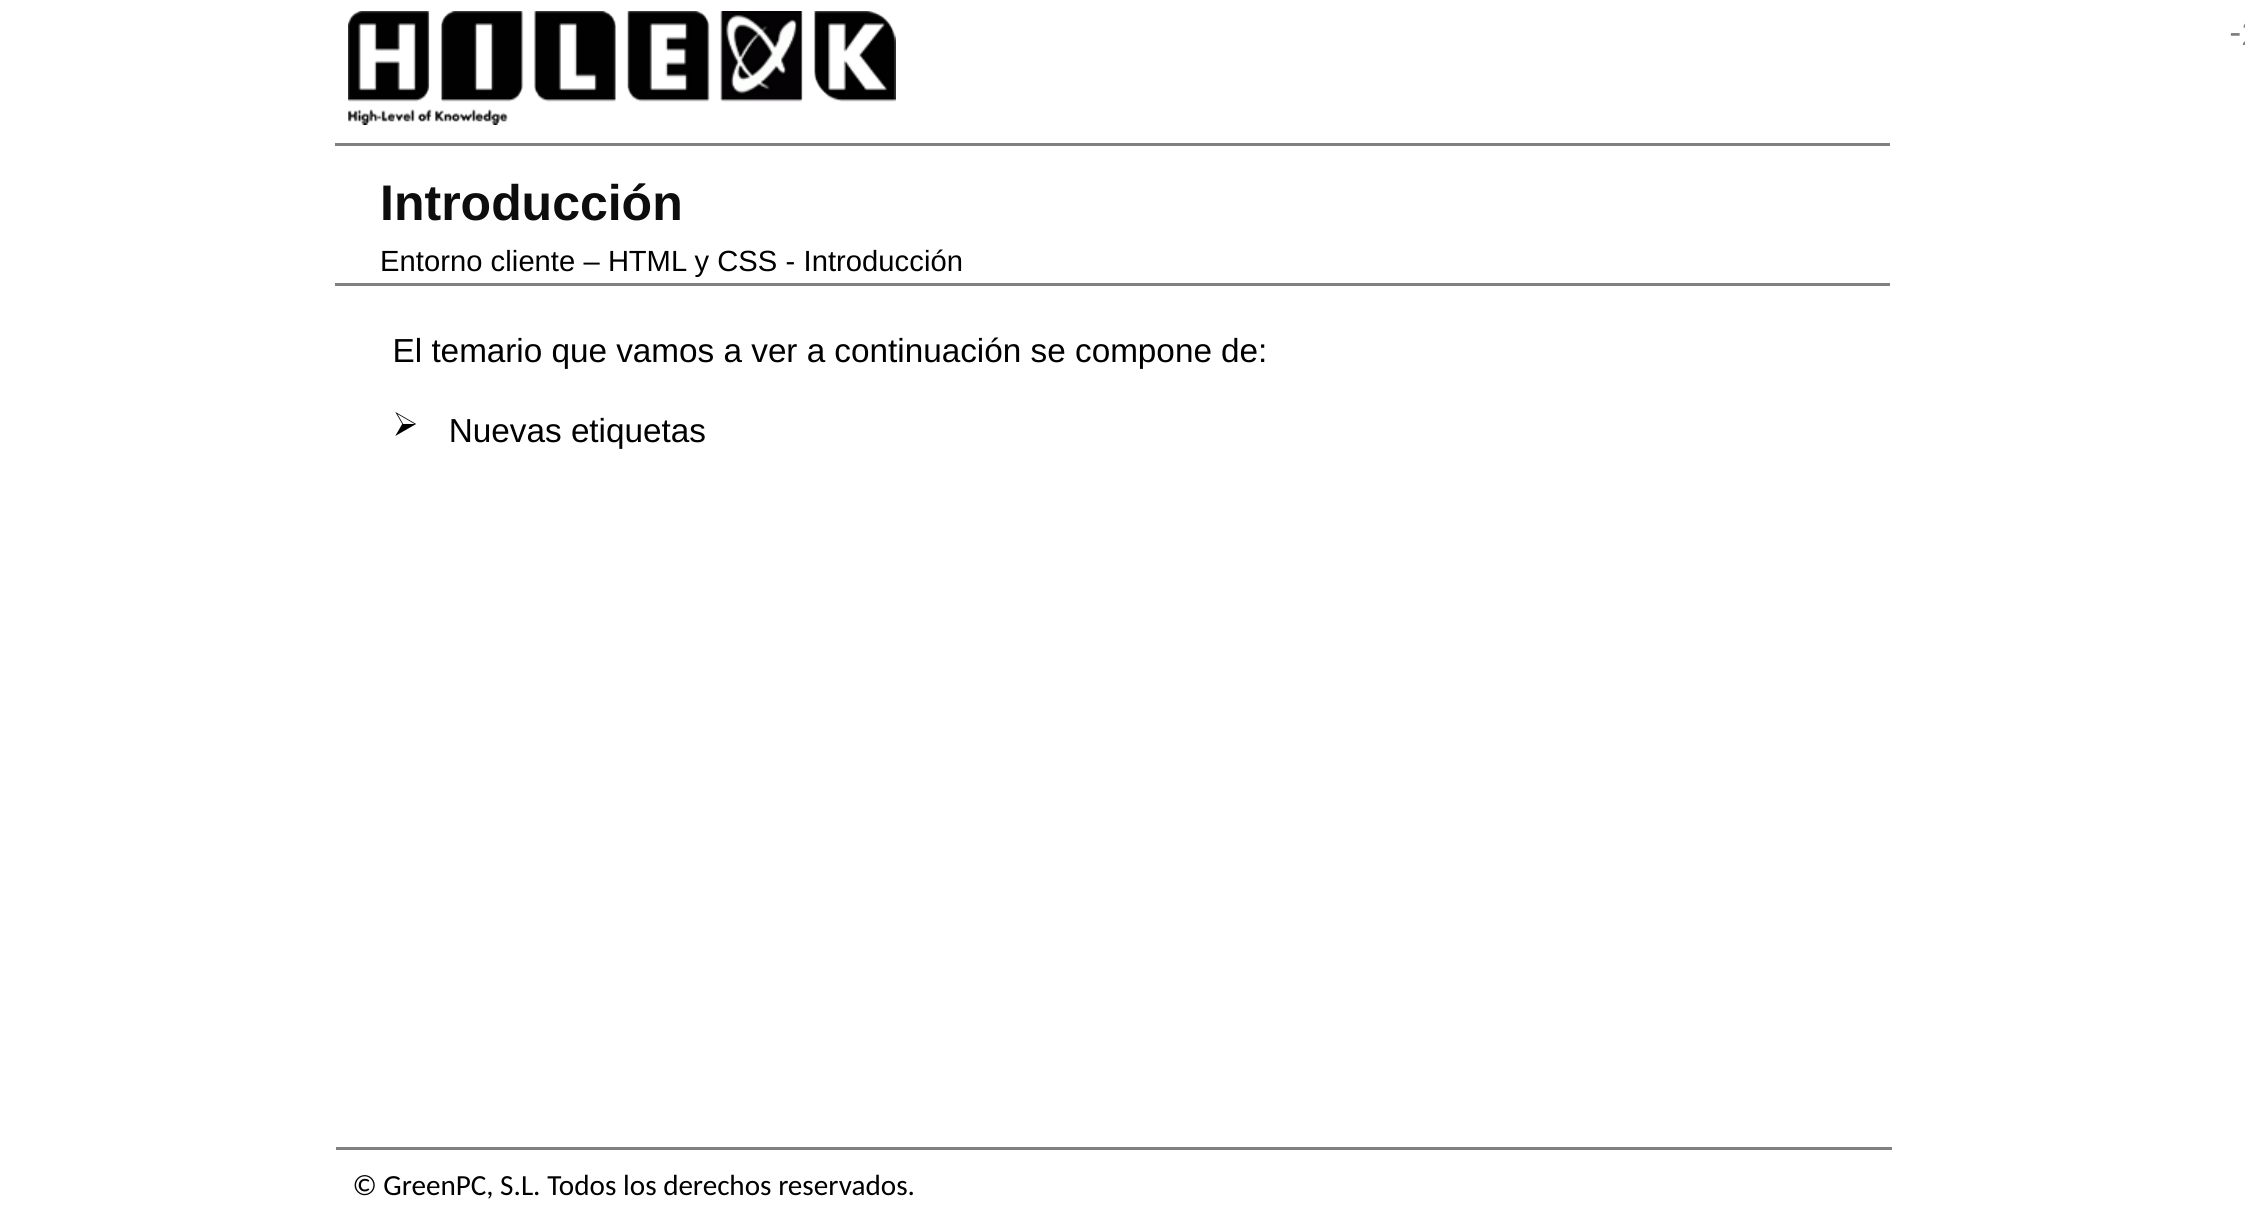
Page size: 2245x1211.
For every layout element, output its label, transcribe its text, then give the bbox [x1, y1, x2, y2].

picture [348, 11, 896, 125]
text_box El temario que vamos a ver a continuación se compone de: Nuevas etiquetas [377, 321, 1843, 457]
title Introducción [360, 159, 1879, 241]
list Entorno cliente – HTML y CSS - Introducción [360, 231, 1217, 288]
